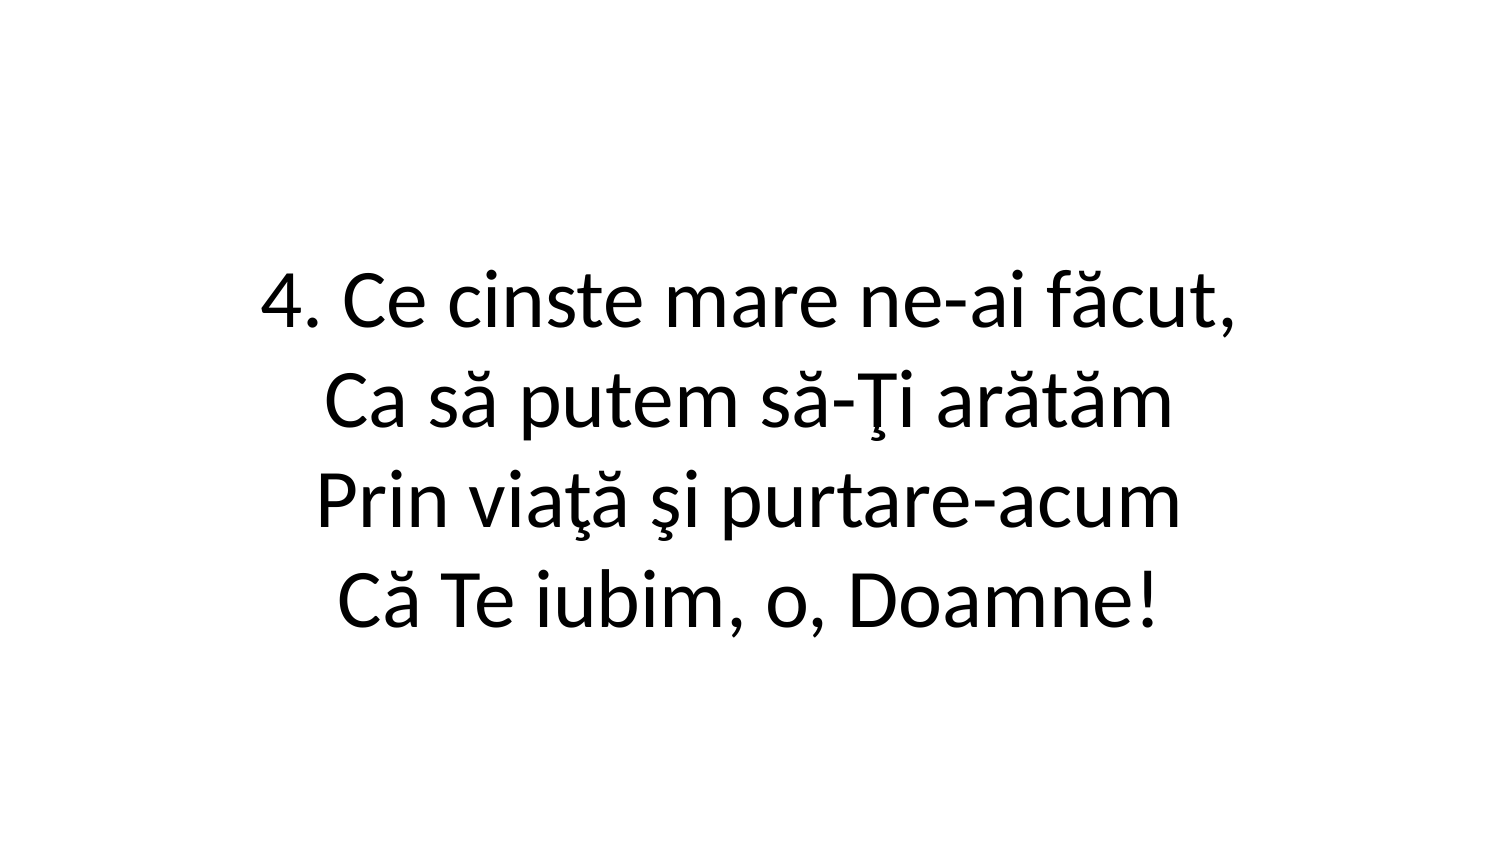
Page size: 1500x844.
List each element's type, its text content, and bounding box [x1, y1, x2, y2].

text_box 4. Ce cinste mare ne-ai făcut, Ca să putem să-Ţi arătăm Prin viaţă şi purtare-acum Că Te iubim, o, Doamne! [245, 192, 1255, 652]
